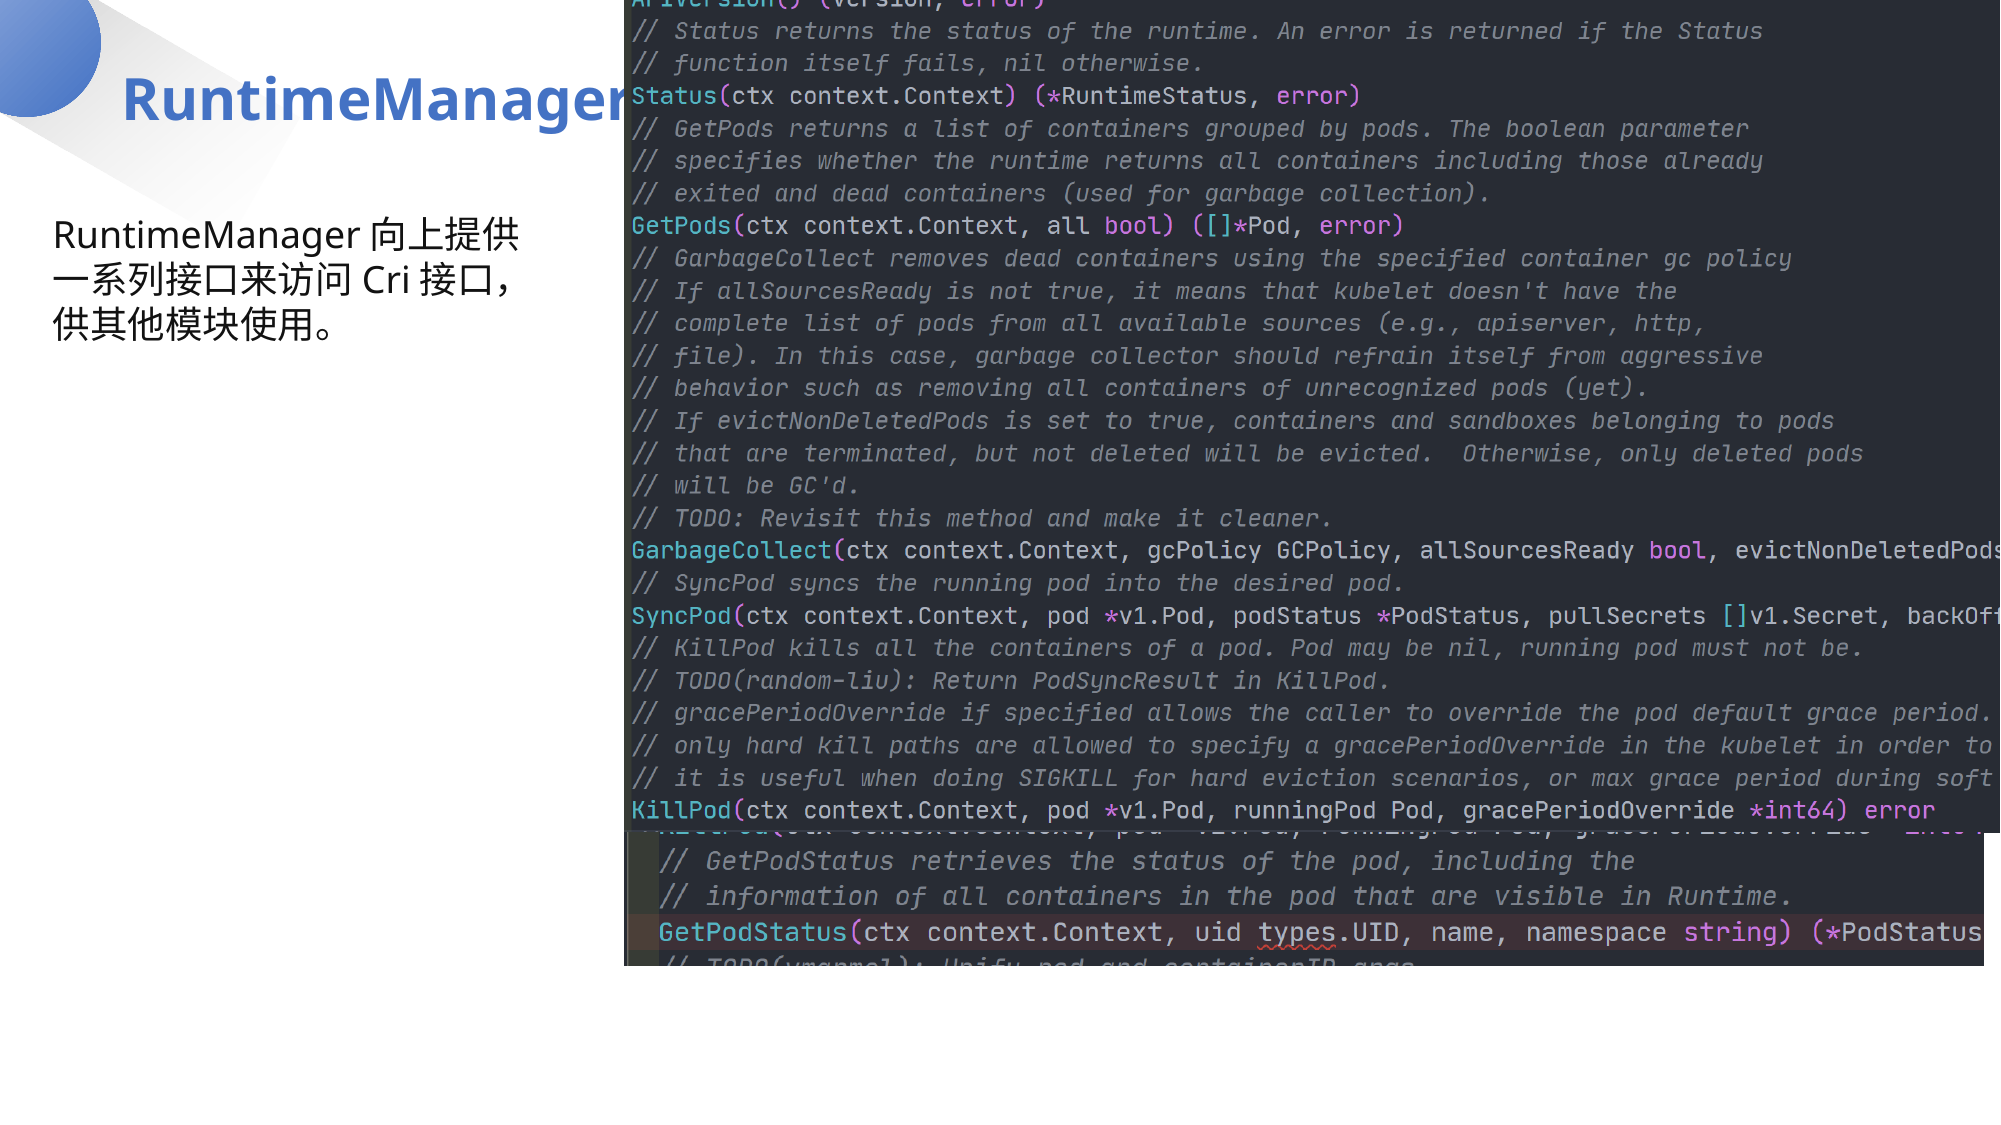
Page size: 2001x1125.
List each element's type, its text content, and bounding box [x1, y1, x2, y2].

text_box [0, 0, 282, 185]
text_box RuntimeManager [282, 54, 624, 140]
text_box RuntimeManager向上提供一系列接口来访问Cri接口，供其他模块使用。 [38, 203, 548, 354]
picture [624, 0, 2000, 966]
